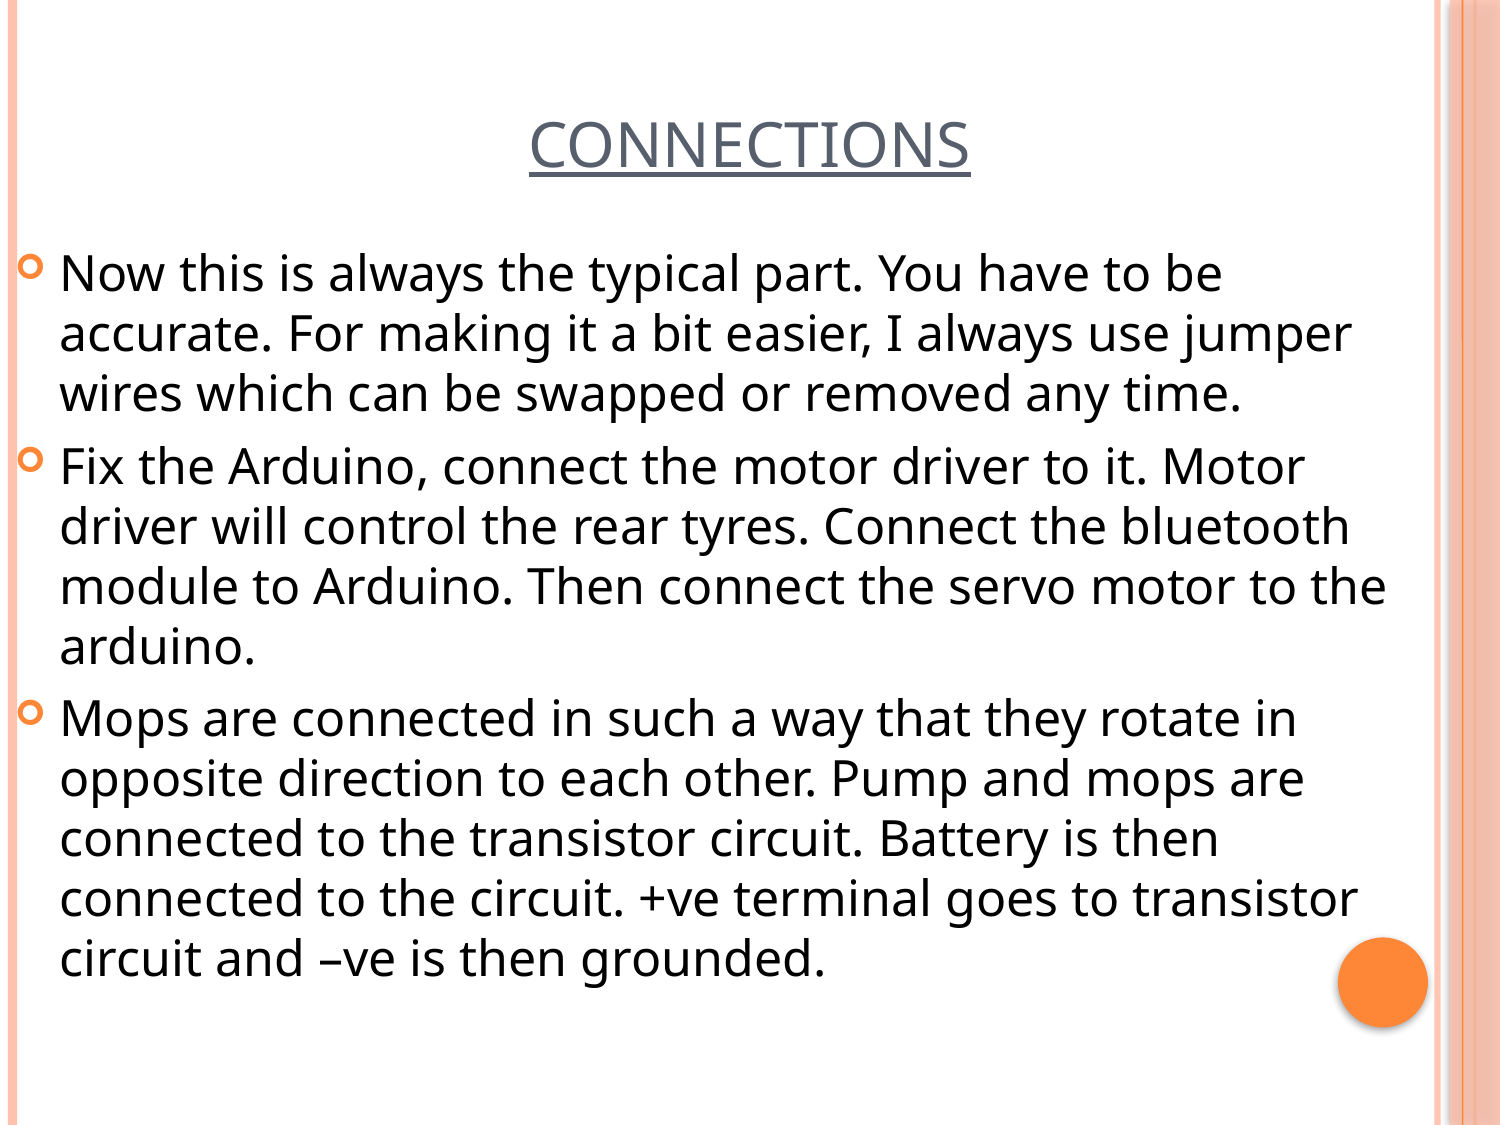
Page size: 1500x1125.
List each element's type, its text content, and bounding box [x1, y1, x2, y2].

title CONNECTIONS [0, 0, 1500, 188]
list Now this is always the typical part. You have to be accurate. For making it a bit easier, I always use jumper wires which can be swapped or removed any time. Fix the Arduino, connect the motor driver to it. Motor driver will control the rear tyres. Connect the bluetooth module to Arduino. Then connect the servo motor to the arduino. Mops are connected in such a way that they rotate in opposite direction to each other. Pump and mops are connected to the transistor circuit. Battery is then connected to the circuit. +ve terminal goes to transistor circuit and –ve is then grounded. [0, 234, 1465, 1062]
